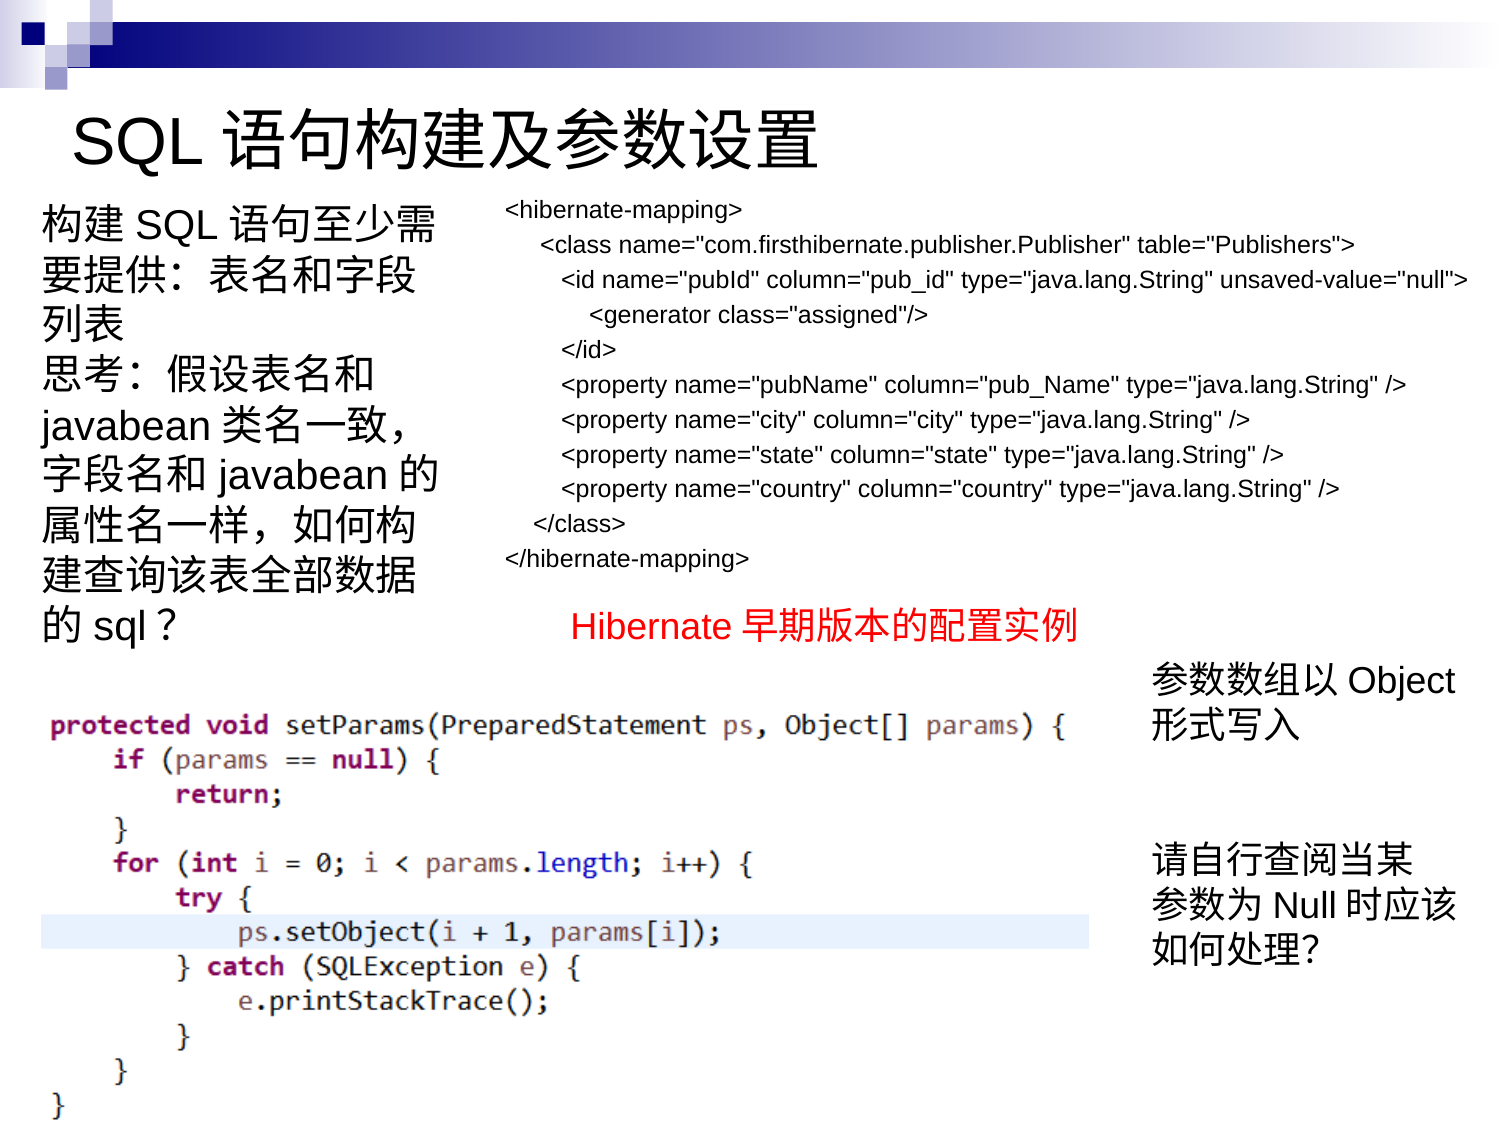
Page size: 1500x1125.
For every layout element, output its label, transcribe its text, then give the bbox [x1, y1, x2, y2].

text_box 构建SQL语句至少需要提供：表名和字段列表 思考：假设表名和javabean类名一致，字段名和javabean的属性名一样，如何构建查询该表全部数据的sql？ [26, 190, 461, 656]
text_box SQL语句构建及参数设置 [56, 90, 837, 185]
text_box Hibernate早期版本的配置实例 [555, 595, 1094, 655]
picture [41, 703, 1089, 1125]
text_box <hibernate-mapping> <class name="com.firsthibernate.publisher.Publisher" table="Publishers"> <id name="pubId" column="pub_id" type="java.lang.String" unsaved-value="null"> <generator class="assigned"/> </id> <property name="pubName" column="pub_Name" type="java.lang.String" /> <property name="city" column="city" type="java.lang.String" /> <property name="state" column="state" type="java.lang.String" /> <property name="country" column="country" type="java.lang.String" /> </class> </hibernate-mapping> [490, 185, 1500, 661]
text_box 参数数组以Object 形式写入 请自行查阅当某 参数为Null时应该 如何处理？ [1136, 661, 1473, 1024]
